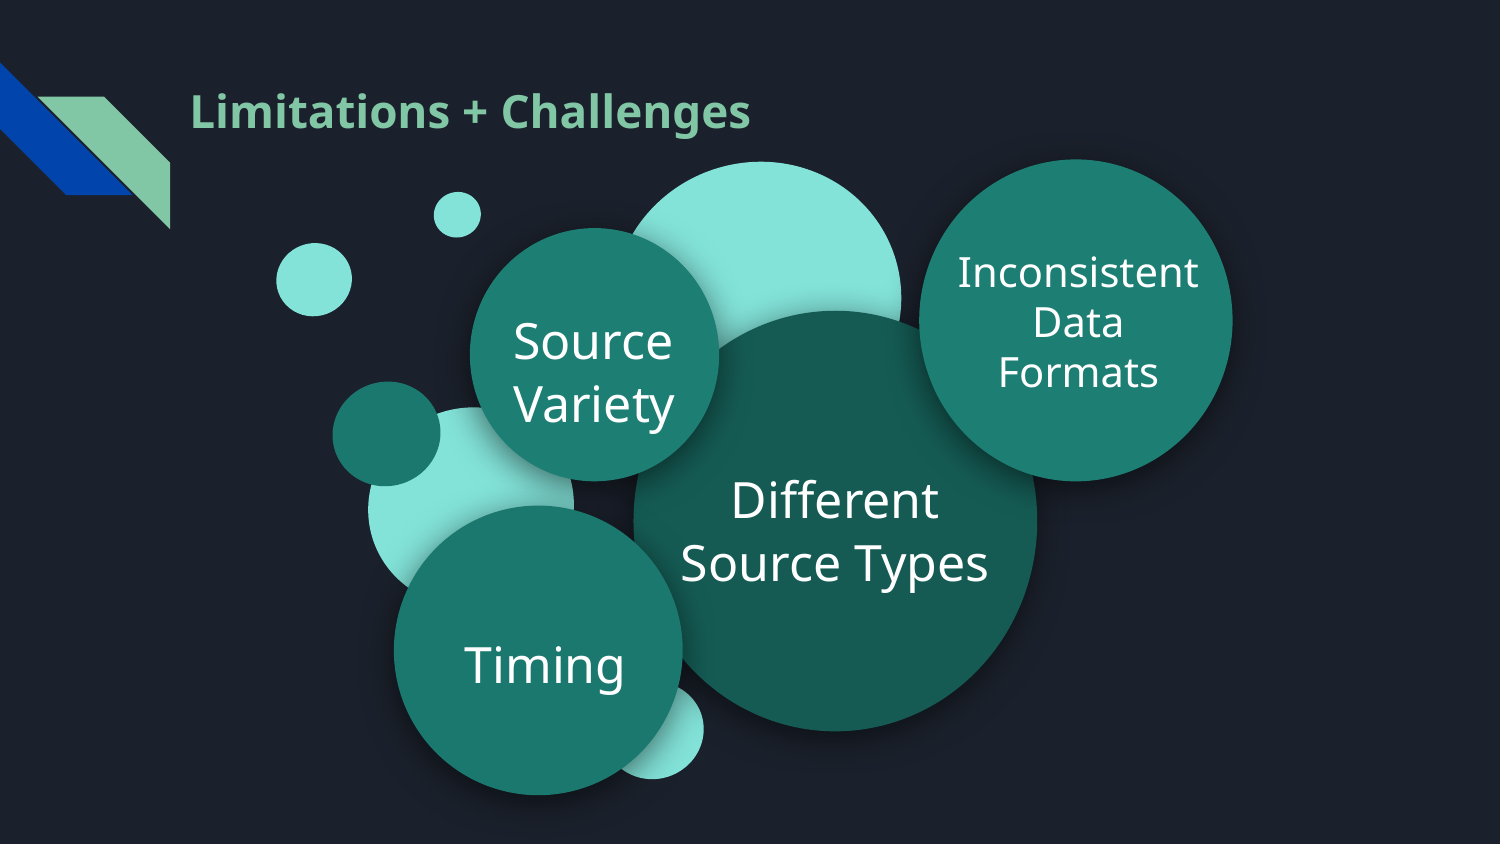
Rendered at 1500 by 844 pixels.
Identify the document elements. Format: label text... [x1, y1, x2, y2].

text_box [267, 115, 936, 796]
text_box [393, 505, 683, 796]
title Limitations + Challenges [174, 68, 1339, 226]
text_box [918, 159, 1233, 482]
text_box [633, 310, 1038, 732]
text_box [469, 227, 748, 482]
